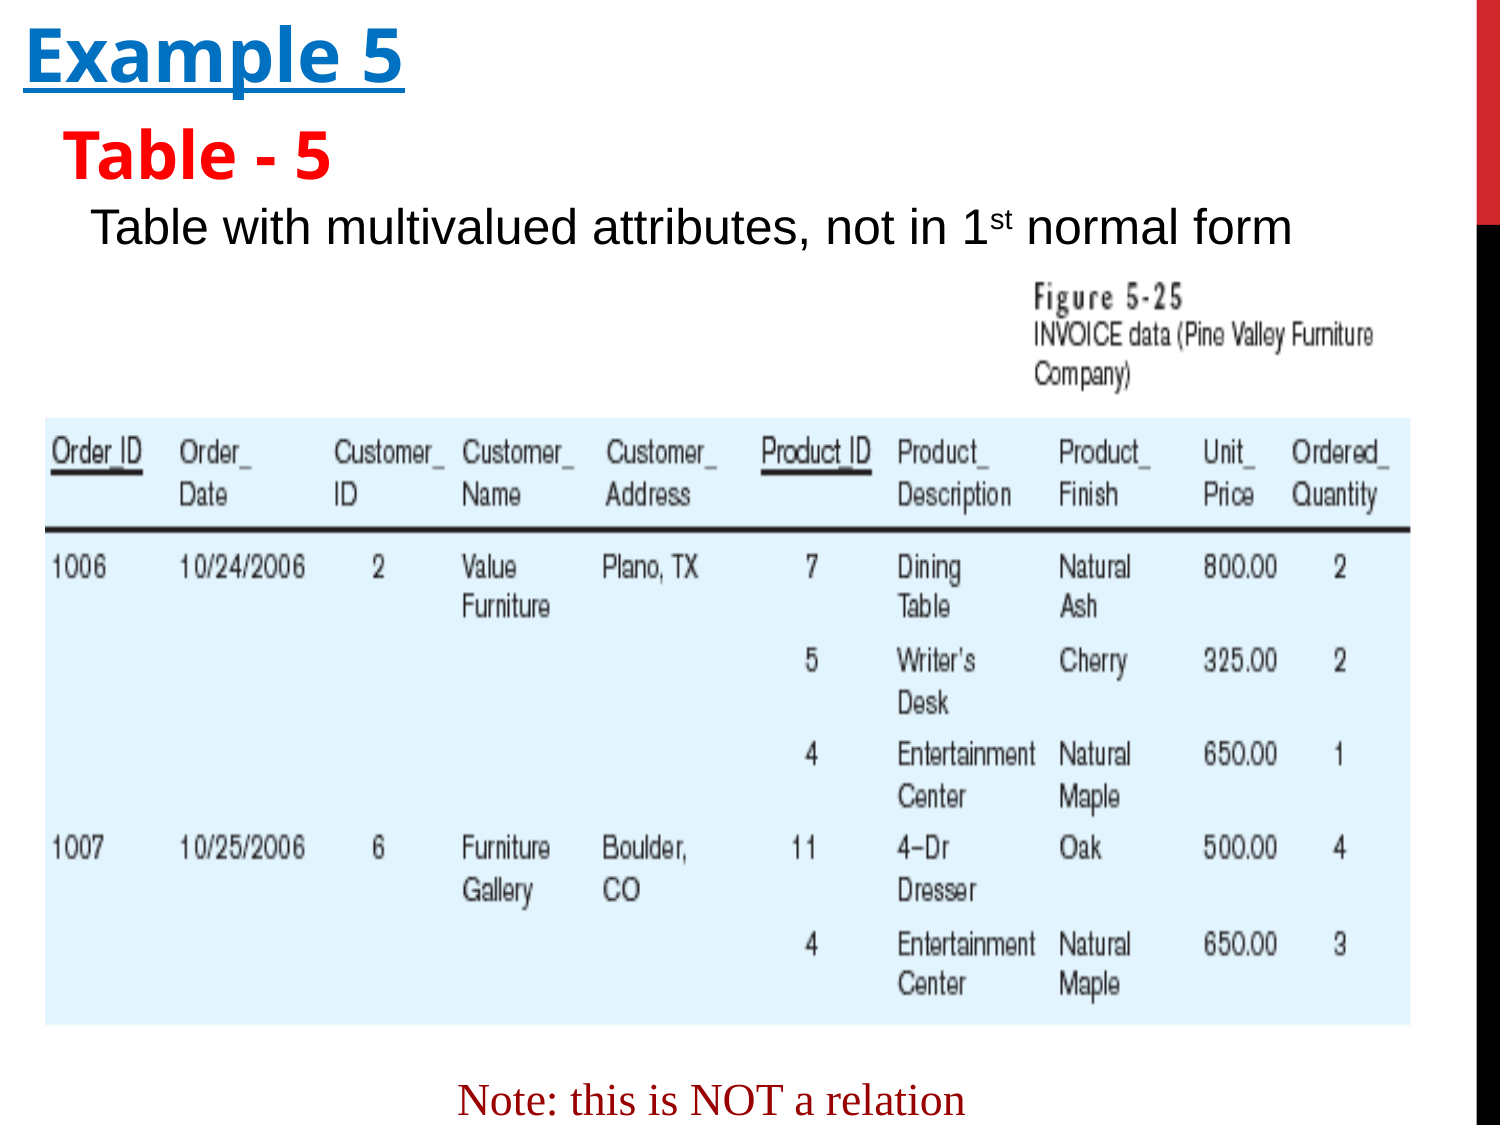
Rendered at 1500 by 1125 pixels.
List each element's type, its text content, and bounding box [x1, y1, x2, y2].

text_box Table - 5 [48, 105, 348, 201]
picture [44, 261, 1413, 1051]
text_box Note: this is NOT a relation [442, 1062, 982, 1125]
text_box Table with multivalued attributes, not in 1st normal form [74, 187, 1413, 256]
text_box Example 5 [8, 0, 433, 105]
